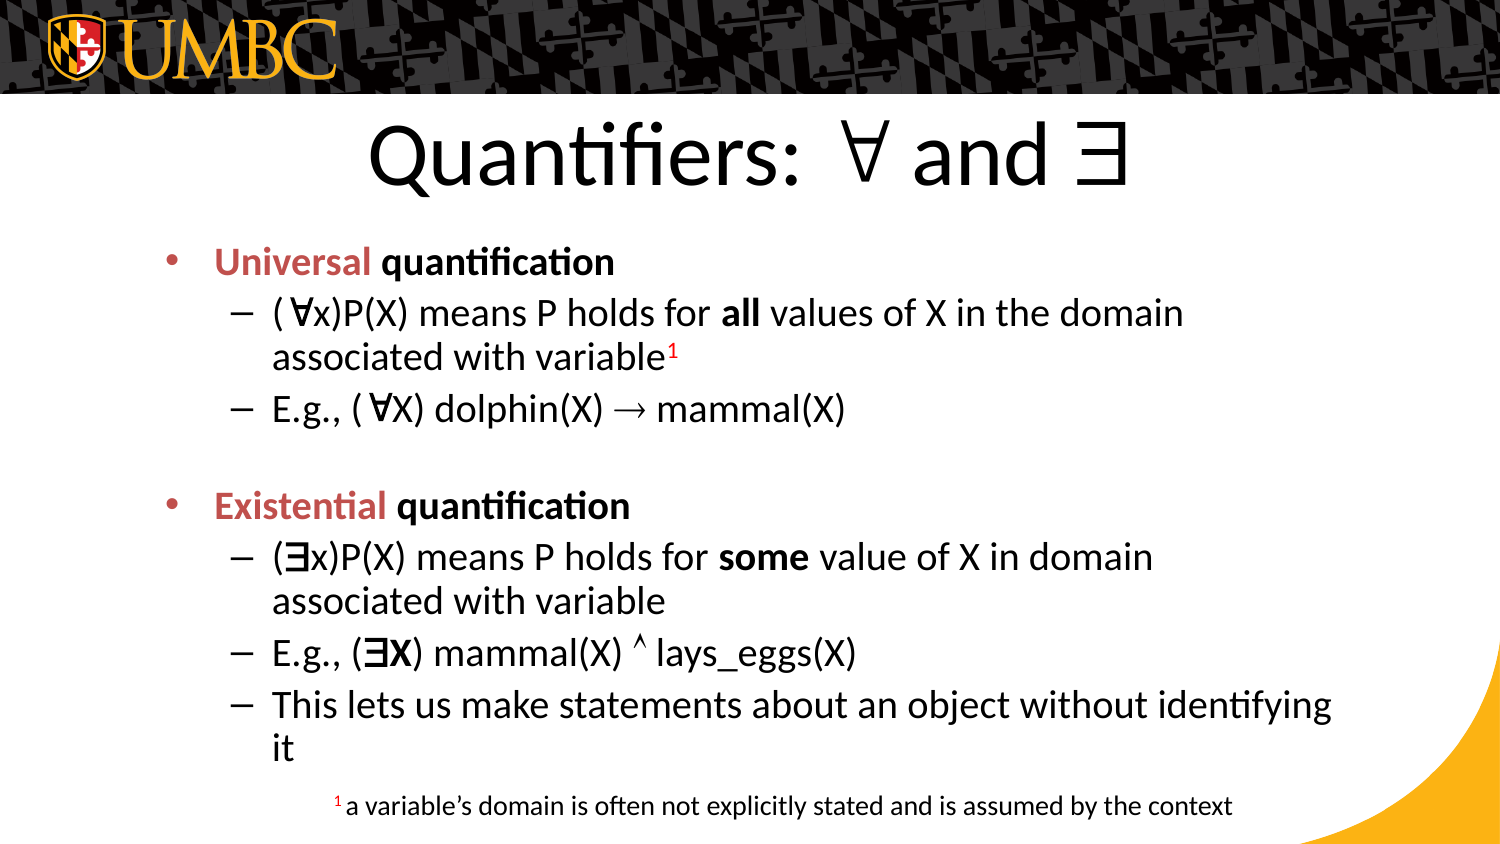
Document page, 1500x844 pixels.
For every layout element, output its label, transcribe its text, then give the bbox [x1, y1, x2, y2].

title Quantifiers:  and  [271, 78, 1229, 220]
text_box 1 a variable’s domain is often not explicitly stated and is assumed by the context [318, 779, 1276, 829]
picture [0, 0, 1500, 94]
list Universal quantification (x)P(X) means P holds for all values of X in the domain associated with variable1 E.g., (X) dolphin(X)  mammal(X) Existential quantification (x)P(X) means P holds for some value of X in domain associated with variable E.g., (X) mammal(X)  lays_eggs(X) This lets us make statements about an object without identifying it [150, 232, 1350, 780]
picture [1299, 639, 1500, 844]
